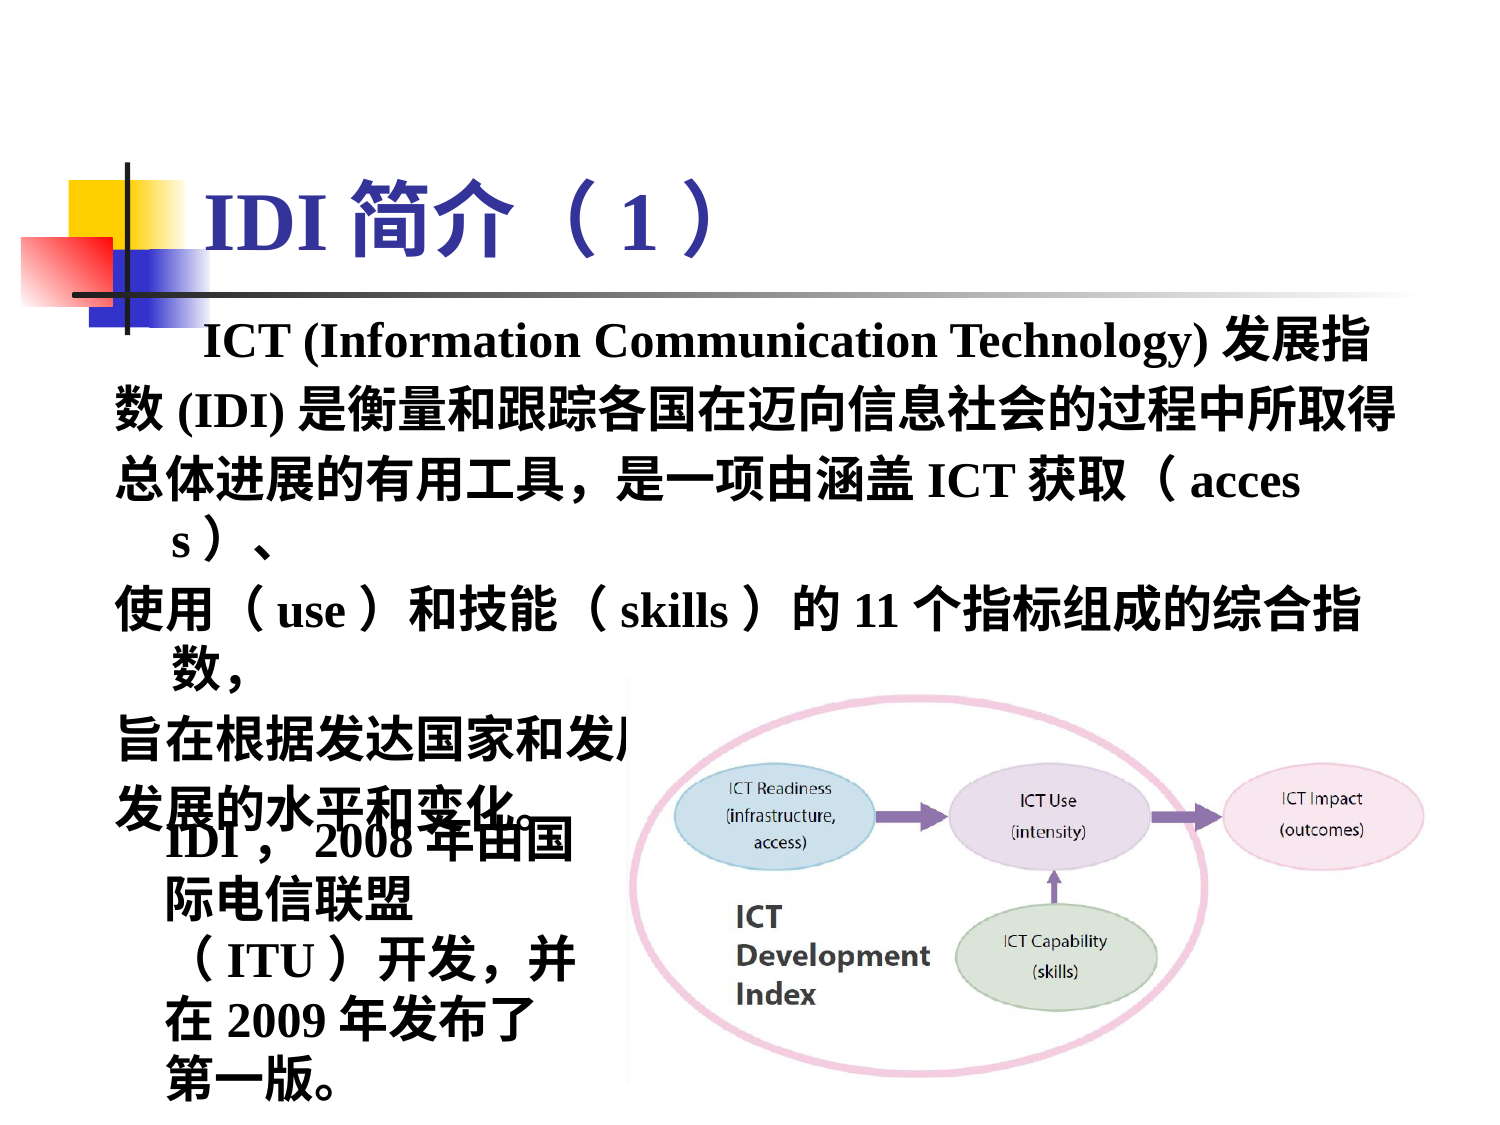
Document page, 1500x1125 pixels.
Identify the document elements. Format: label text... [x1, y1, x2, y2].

list ICT (Information Communication Technology)发展指 数(IDI)是衡量和跟踪各国在迈向信息社会的过程中所取得 总体进展的有用工具，是一项由涵盖ICT获取（access）、 使用（use）和技能（skills）的11个指标组成的综合指数， 旨在根据发达国家和发展中国家的情况衡量长期以来ICT 发展的水平和变化。 [99, 299, 1426, 726]
picture [626, 677, 1428, 1085]
text_box IDI，2008年由国际电信联盟（ITU）开发，并在2009年发布了第一版。 [149, 799, 600, 1115]
title IDI简介（1） [188, 34, 1468, 276]
